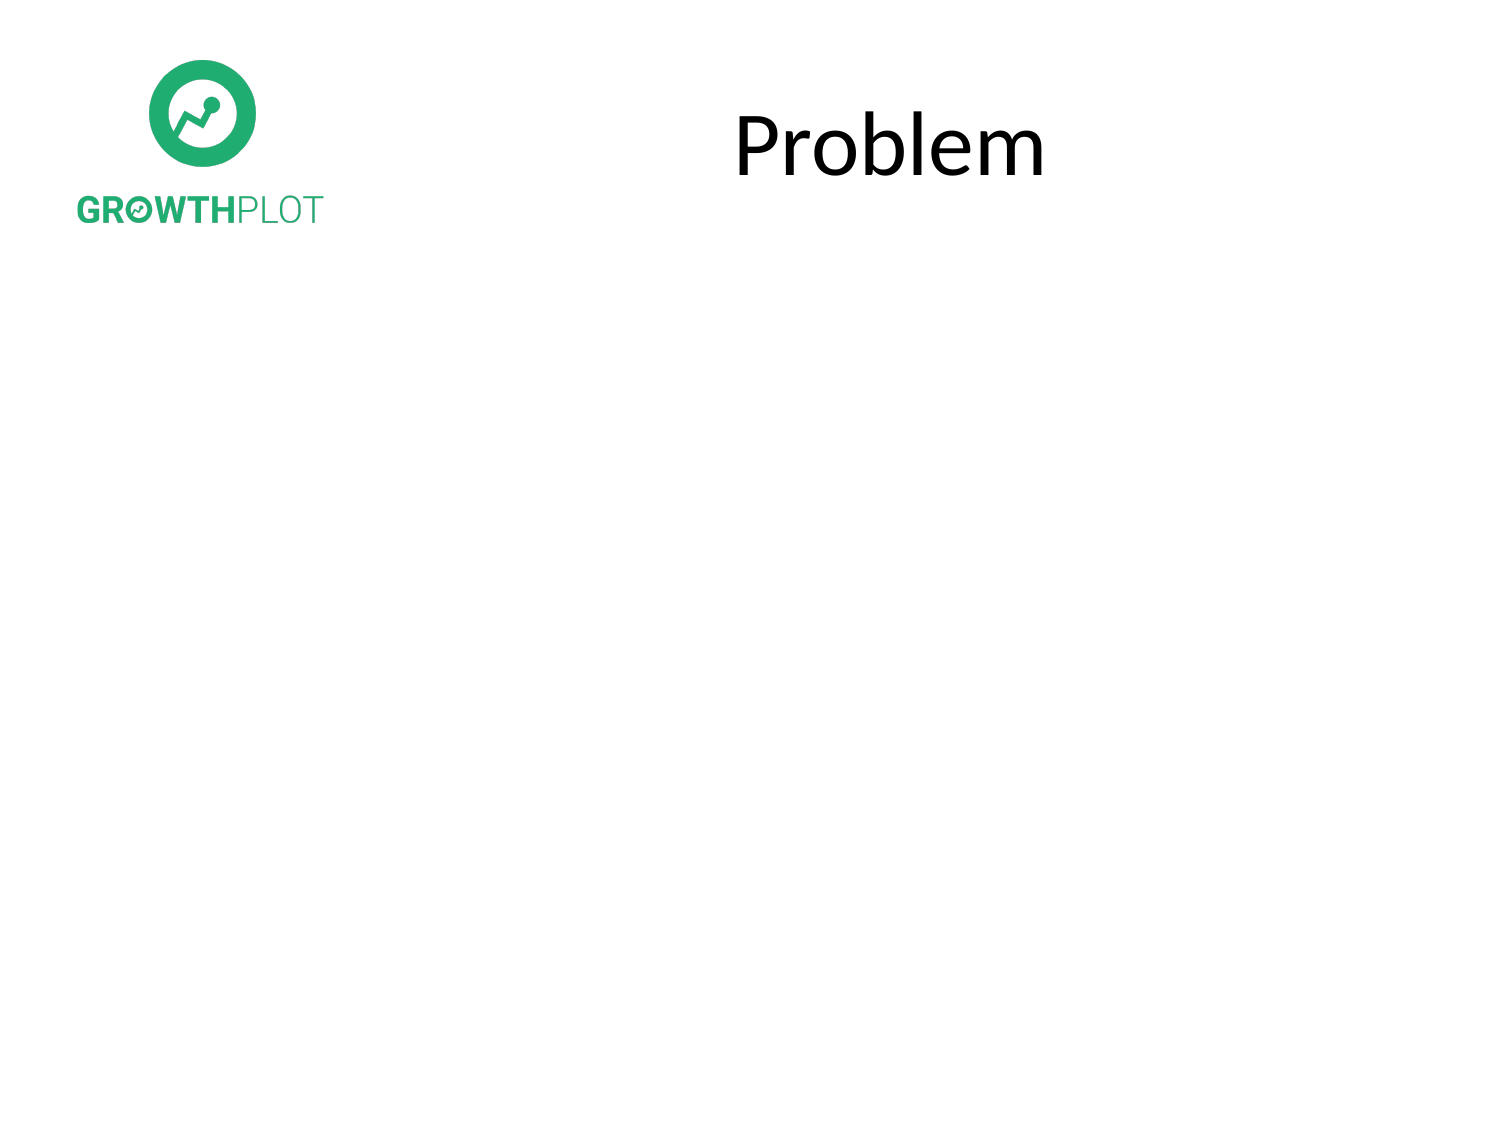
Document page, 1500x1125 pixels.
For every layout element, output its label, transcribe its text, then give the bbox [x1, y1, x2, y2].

picture [70, 59, 331, 223]
title Problem [356, 45, 1425, 233]
